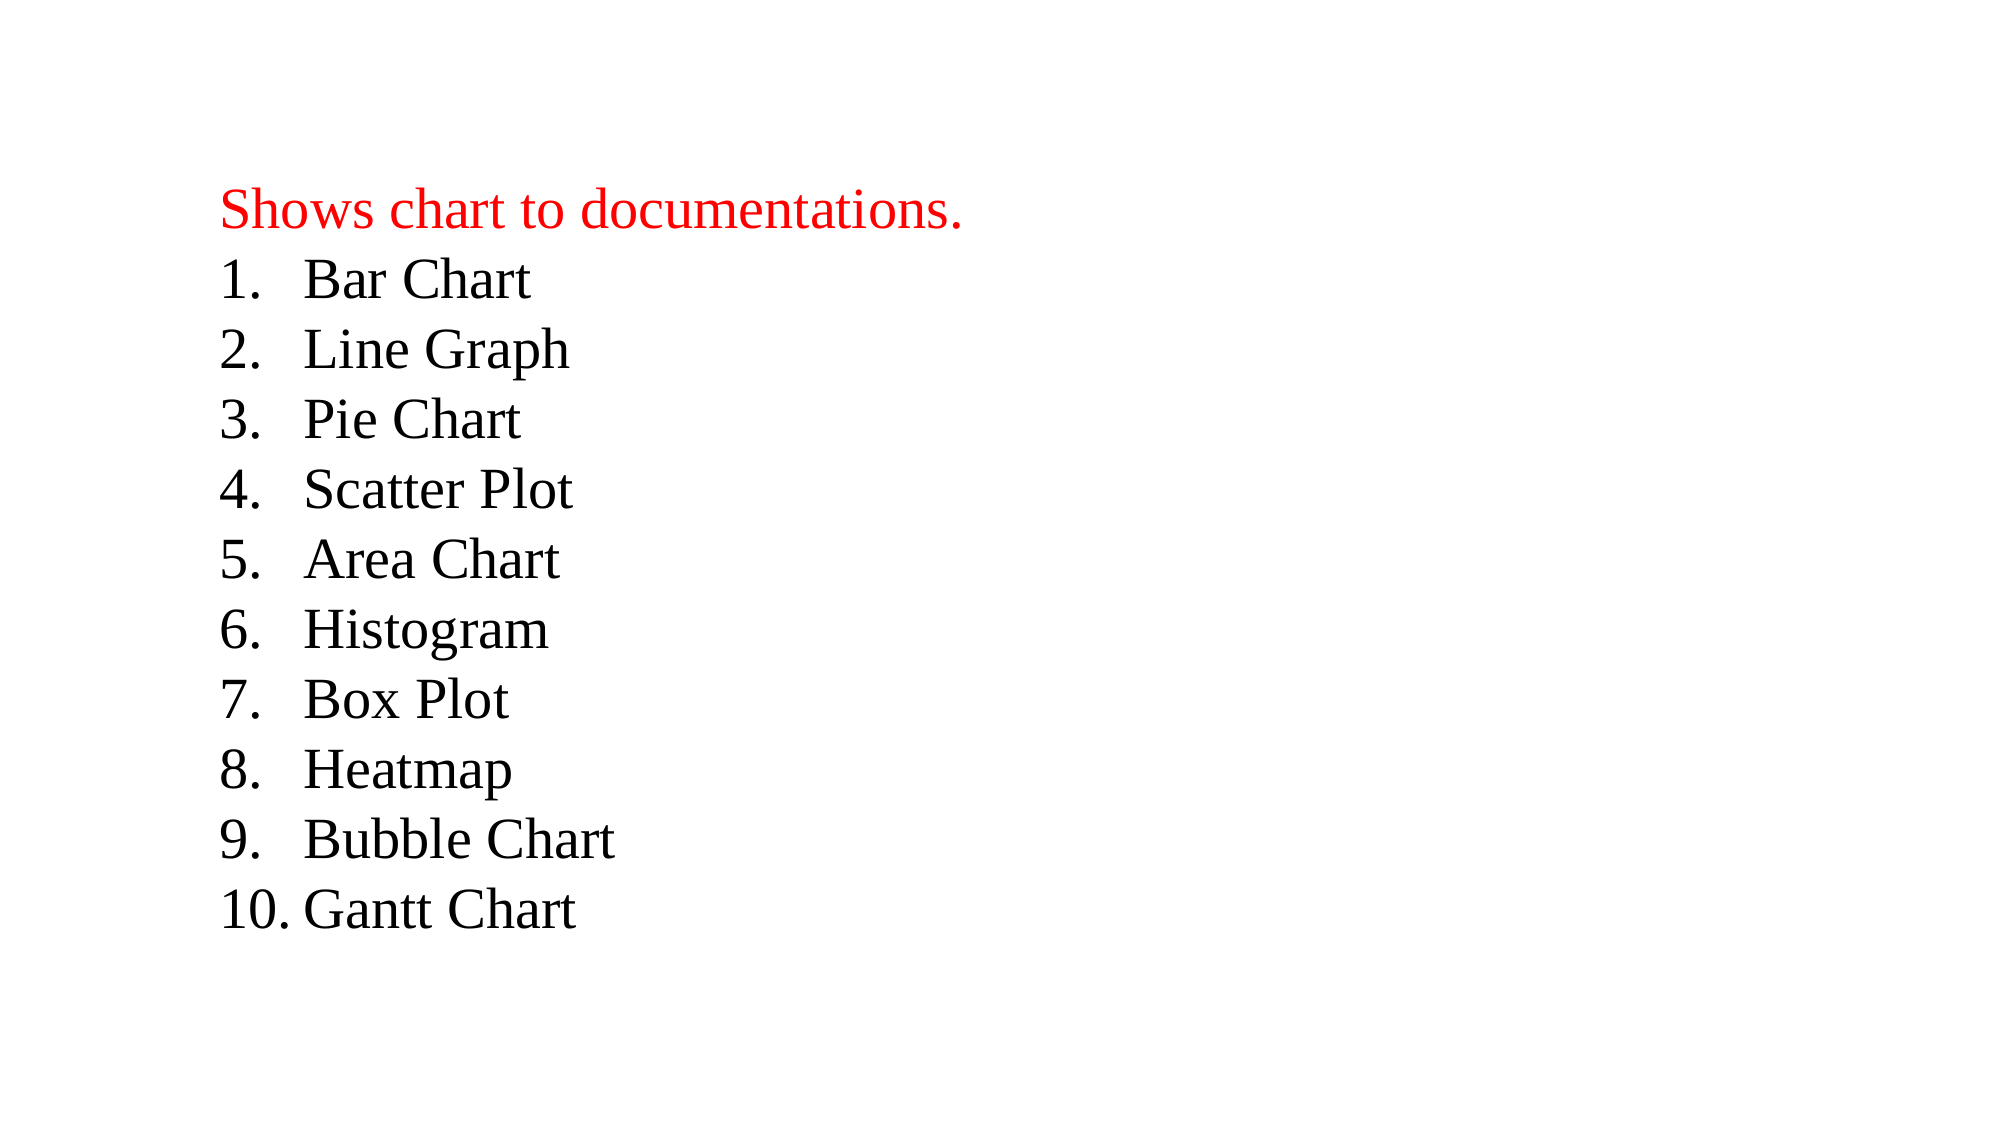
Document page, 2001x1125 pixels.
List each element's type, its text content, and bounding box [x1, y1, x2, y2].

text_box Shows chart to documentations. Bar Chart Line Graph Pie Chart Scatter Plot Area Chart Histogram Box Plot Heatmap Bubble Chart Gantt Chart [204, 162, 1785, 948]
